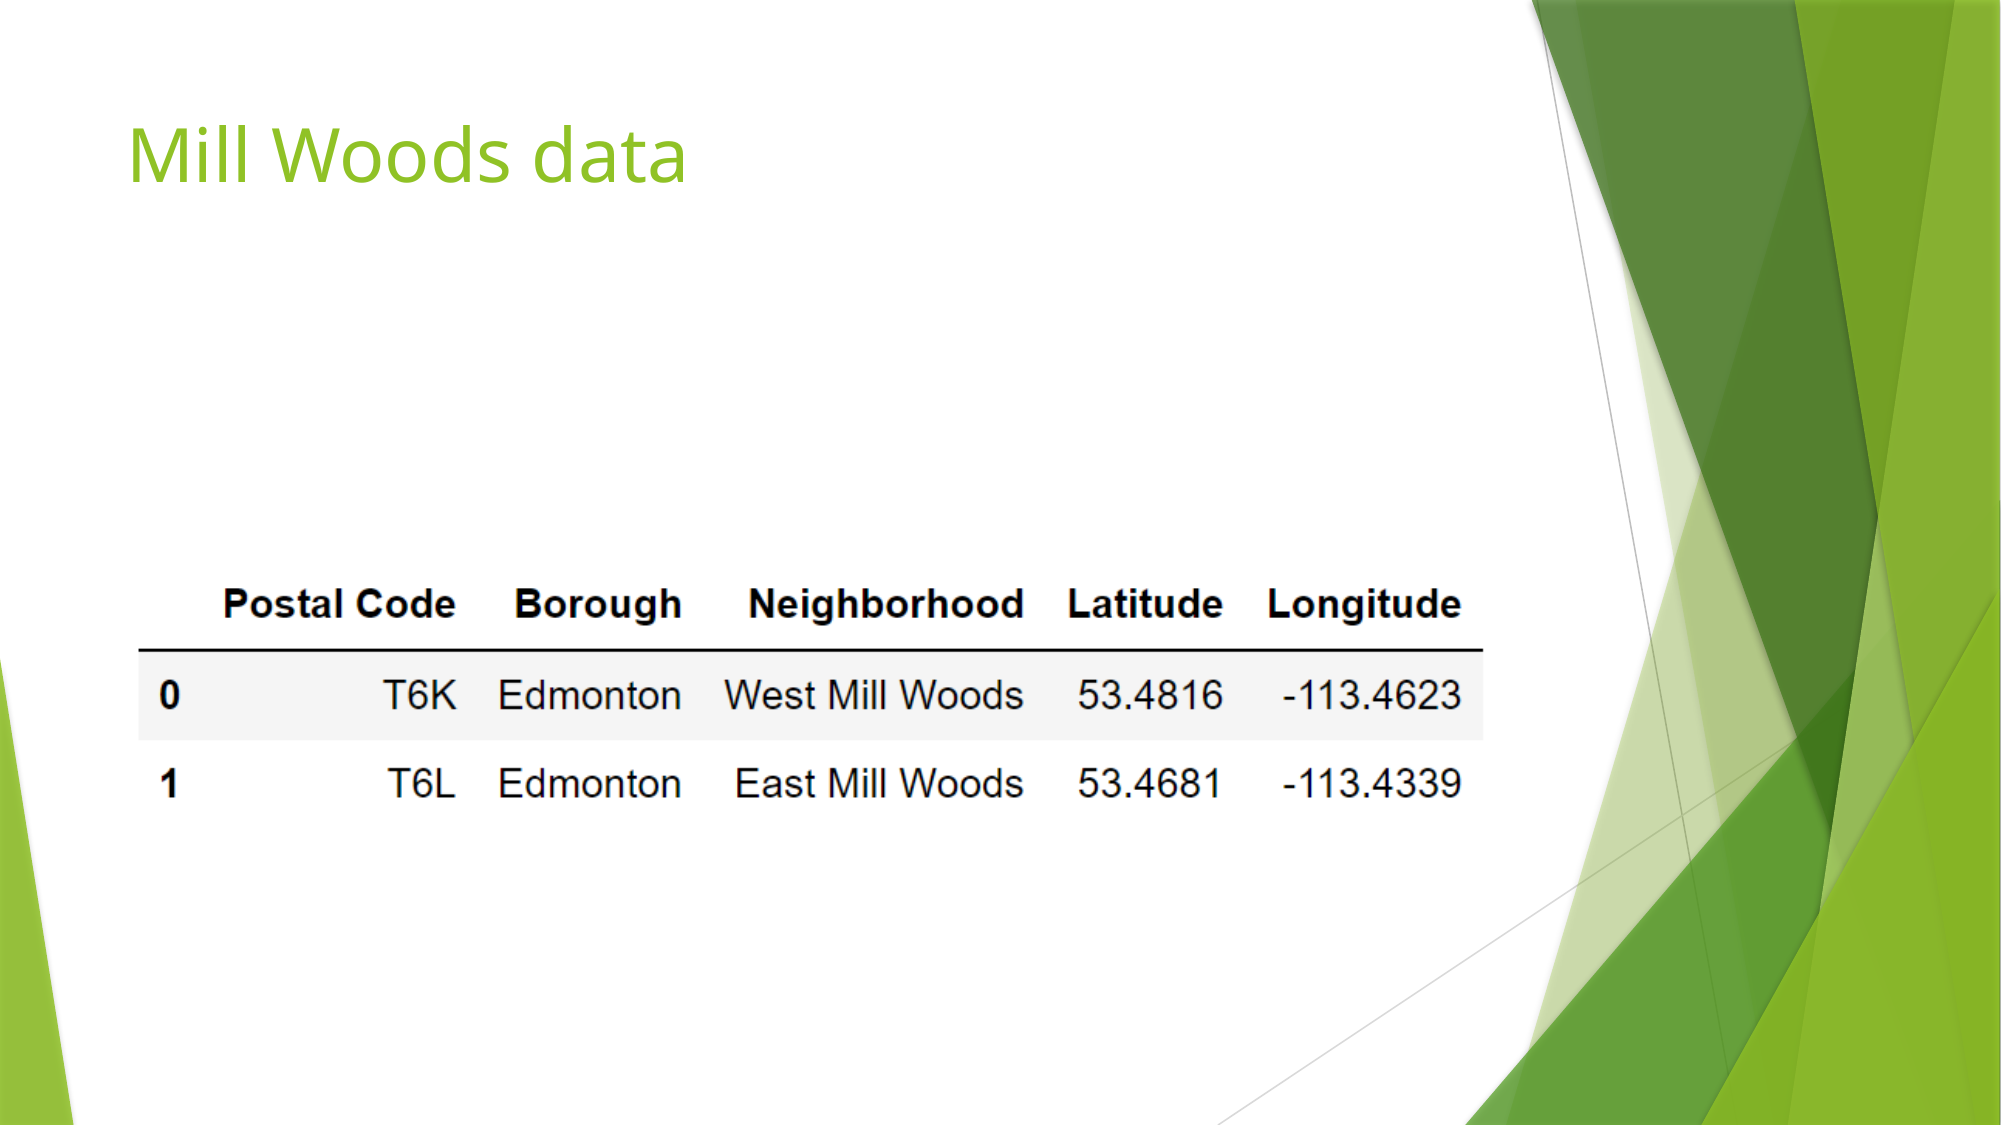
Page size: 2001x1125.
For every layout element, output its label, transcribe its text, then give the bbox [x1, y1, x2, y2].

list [110, 507, 1522, 838]
title Mill Woods data [111, 99, 1522, 317]
